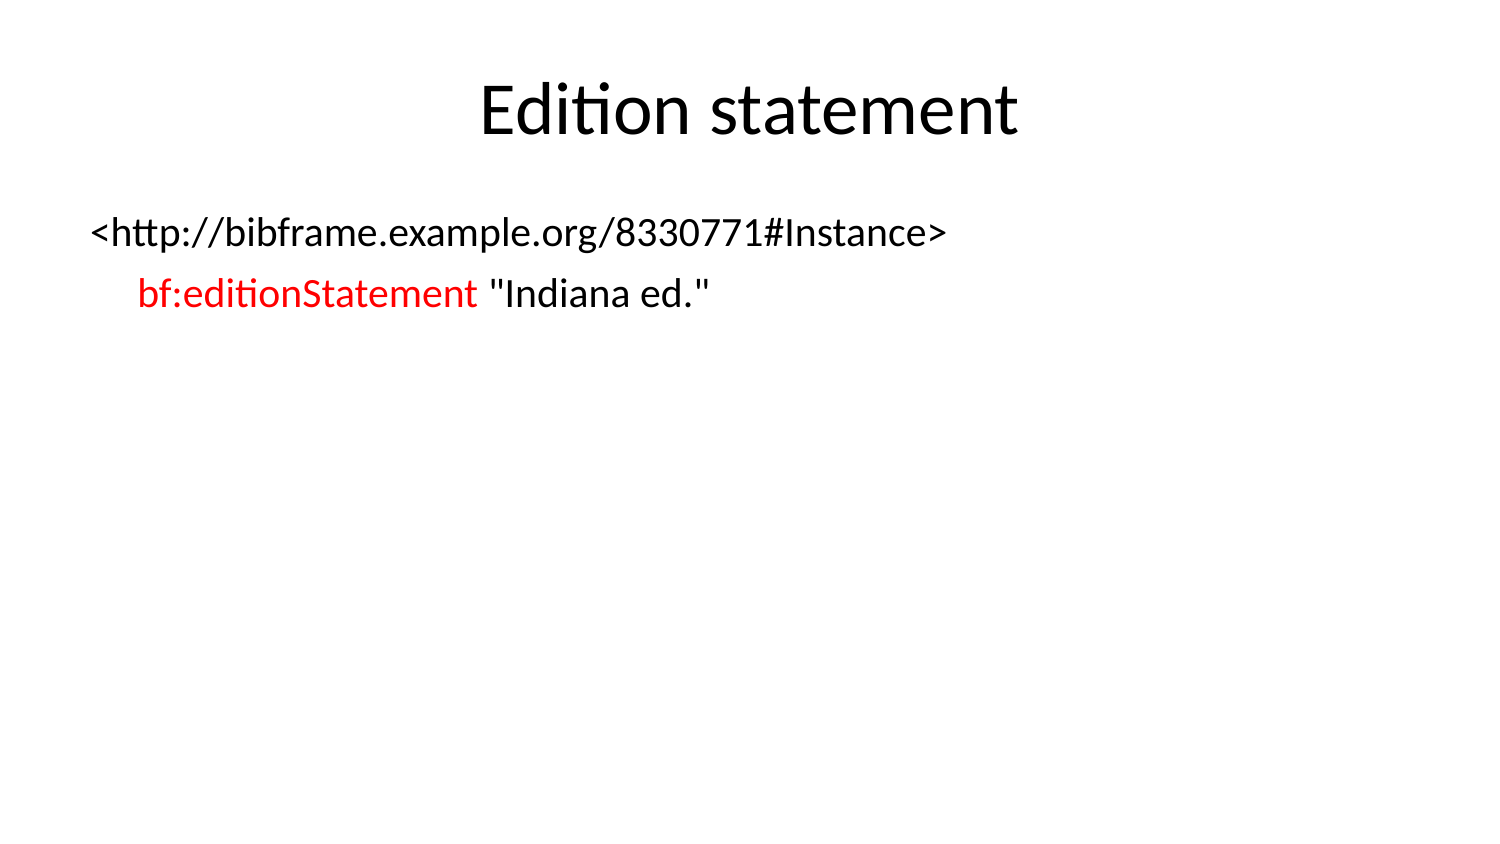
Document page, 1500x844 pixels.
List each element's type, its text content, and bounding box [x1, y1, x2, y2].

title Edition statement [75, 33, 1425, 175]
list <http://bibframe.example.org/8330771#Instance> bf:editionStatement "Indiana ed." [75, 196, 1425, 754]
